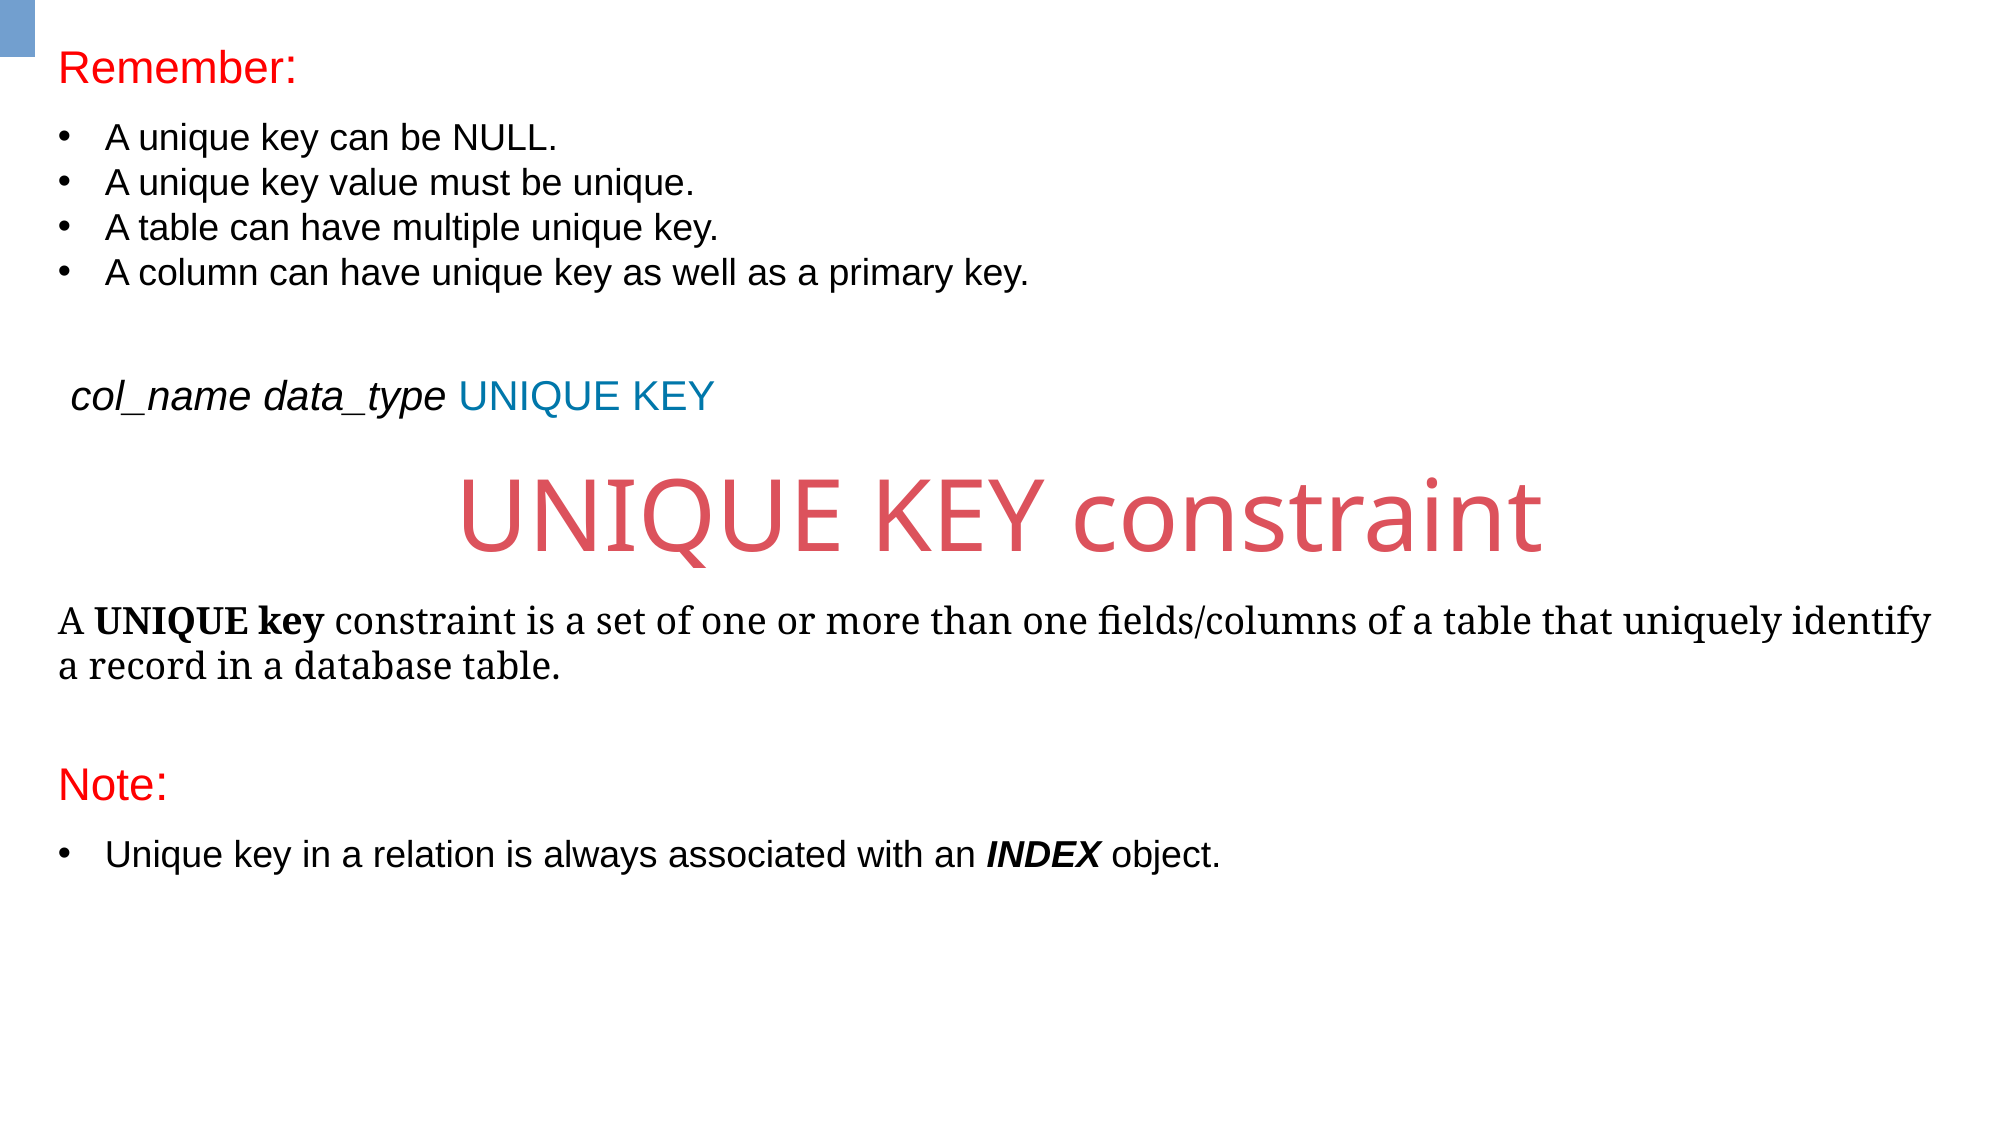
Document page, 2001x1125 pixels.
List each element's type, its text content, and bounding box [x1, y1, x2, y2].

text_box Note: Unique key in a relation is always associated with an INDEX object. [43, 742, 1674, 903]
text_box col_name data_type UNIQUE KEY [44, 361, 1487, 427]
text_box Remember: A unique key can be NULL. A unique key value must be unique. A table can have multiple unique key. A column can have unique key as well as a primary key. [43, 25, 1969, 301]
text_box UNIQUE KEY constraint [275, 444, 1725, 589]
text_box A UNIQUE key constraint is a set of one or more than one fields/columns of a table that uniquely identify a record in a database table. [43, 589, 1957, 695]
